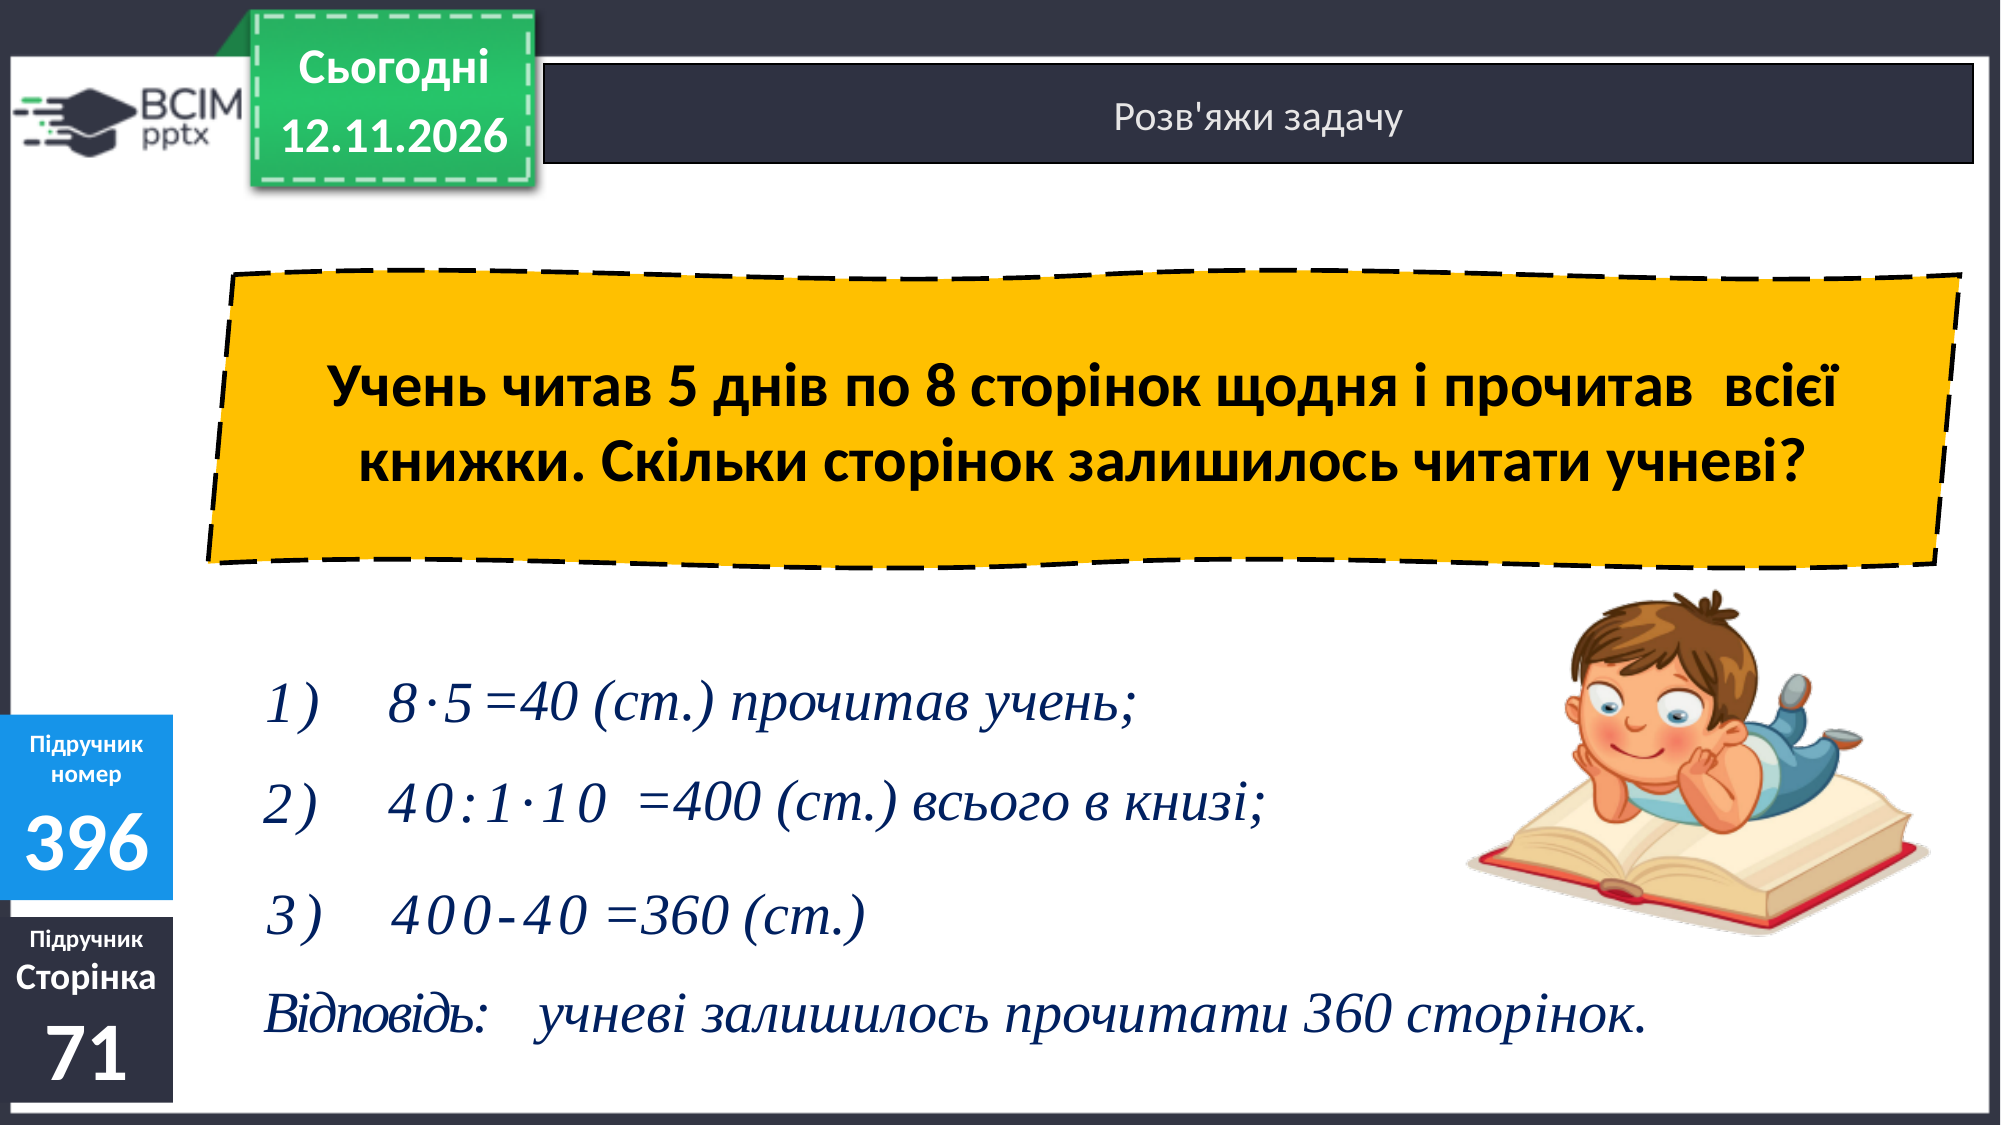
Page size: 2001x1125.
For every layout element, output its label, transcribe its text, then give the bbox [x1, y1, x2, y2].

text_box Відповідь: [248, 966, 523, 1052]
text_box 400-40 [376, 869, 587, 954]
text_box =40 (ст.) прочитав учень; [466, 654, 1457, 740]
text_box 8·5 [374, 656, 777, 742]
text_box 1) [250, 656, 374, 742]
text_box Розв'яжи задачу [543, 63, 1974, 164]
text_box 2) [248, 758, 387, 843]
text_box 25.03.2022 [263, 101, 524, 164]
text_box Підручник номер 396 [0, 714, 174, 901]
picture [0, 0, 2001, 1125]
text_box Підручник Сторінка 71 [0, 916, 174, 1104]
text_box 3) [253, 869, 376, 954]
text_box учневі залишилось прочитати 360 сторінок. [523, 966, 1753, 1052]
text_box =360 (ст.) [587, 868, 1044, 954]
text_box =400 (ст.) всього в книзі; [619, 755, 1457, 840]
text_box Сьогодні [284, 26, 535, 101]
text_box 40:1·10 [374, 756, 777, 842]
